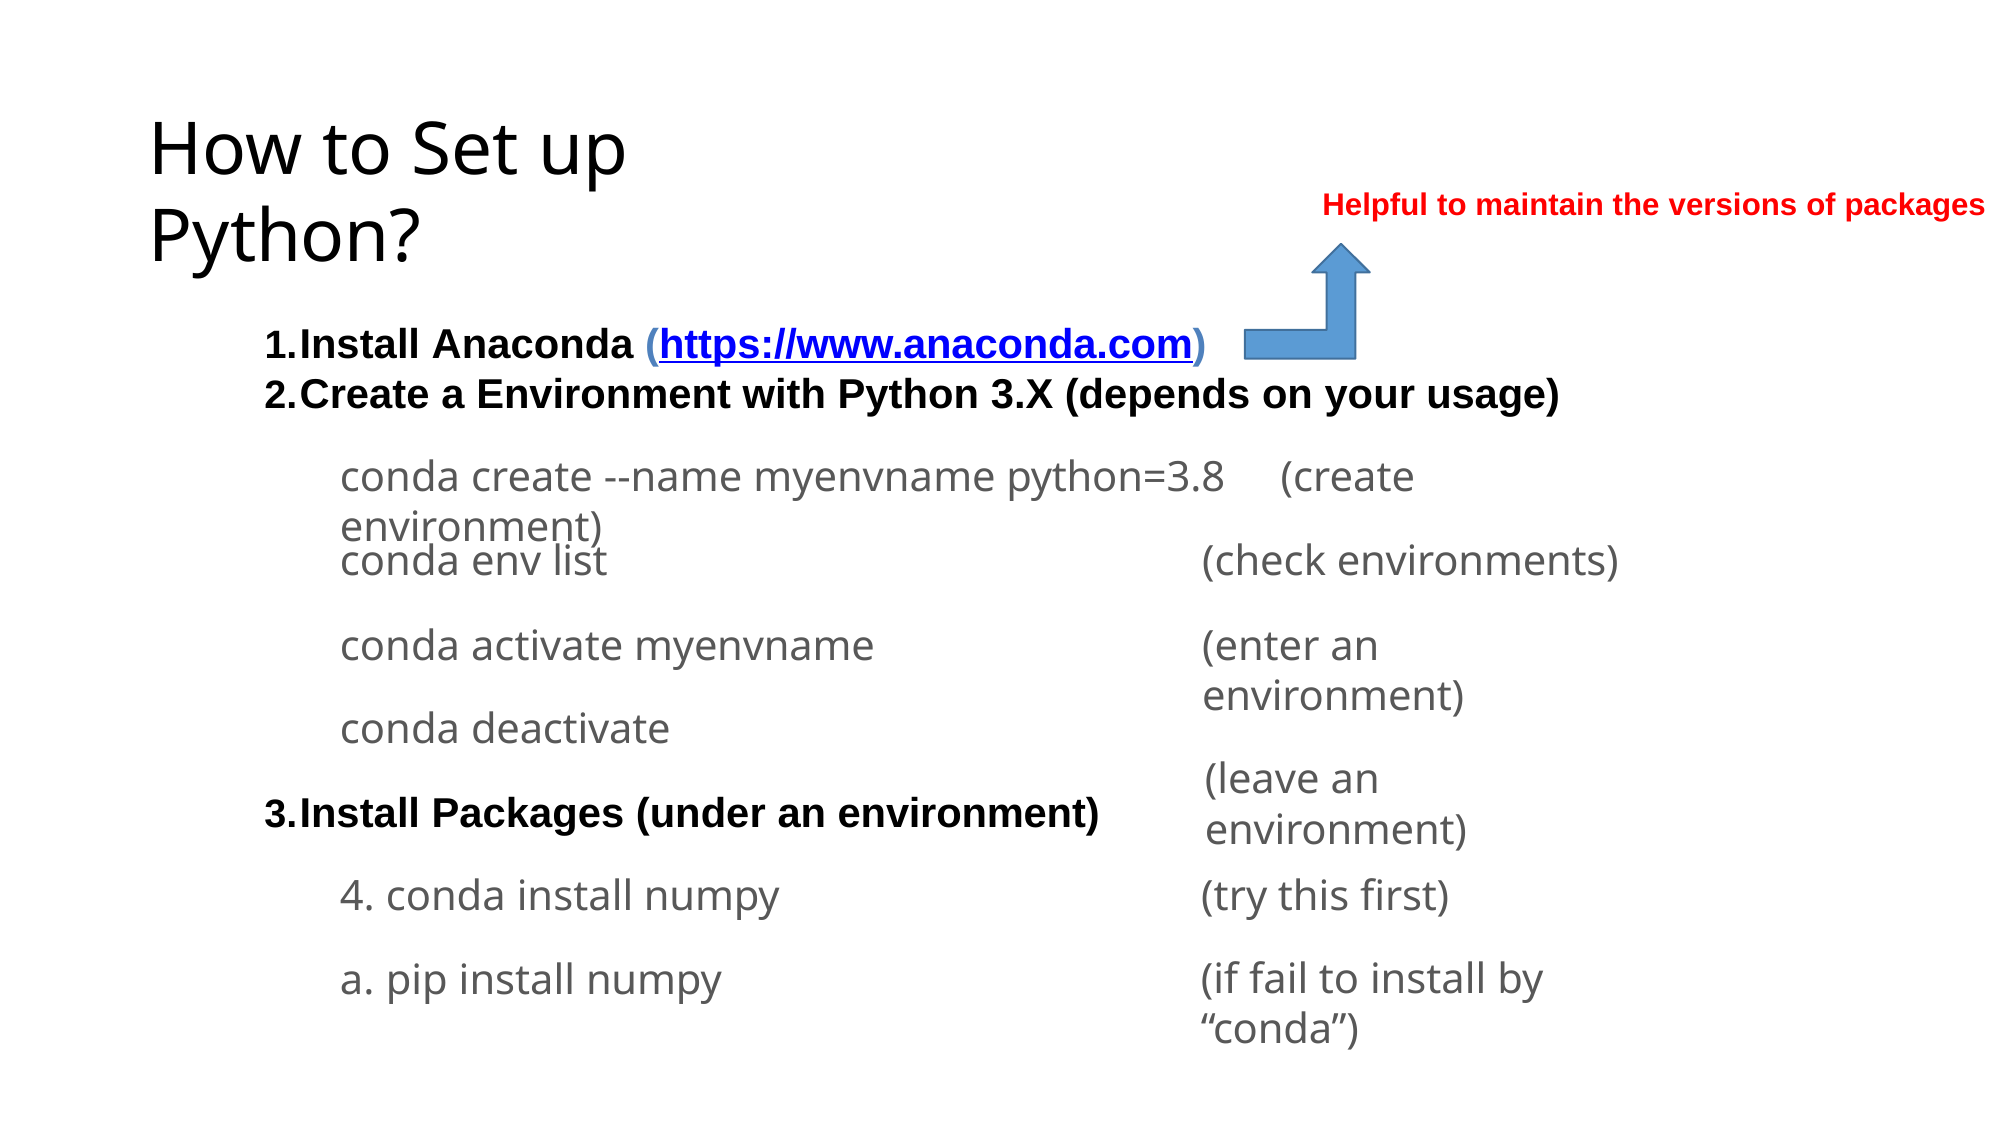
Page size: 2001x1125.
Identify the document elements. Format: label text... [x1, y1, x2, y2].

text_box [1243, 242, 1371, 361]
text_box Install Anaconda (https://www.anaconda.com) Create a Environment with Python 3.X (depends on your usage) conda create --name myenvname python=3.8 (create environment) [262, 314, 1591, 551]
text_box Helpful to maintain the versions of packages [1320, 182, 1987, 222]
text_box (try this first) (if fail to install by “conda”) [1198, 866, 1690, 1053]
text_box (check environments) (enter an environment) (leave an environment) [1200, 531, 1634, 853]
title How to Set up Python? [146, 99, 898, 290]
text_box conda env list conda activate myenvname conda deactivate Install Packages (under an environment) conda install numpy pip install numpy [262, 531, 1103, 1003]
